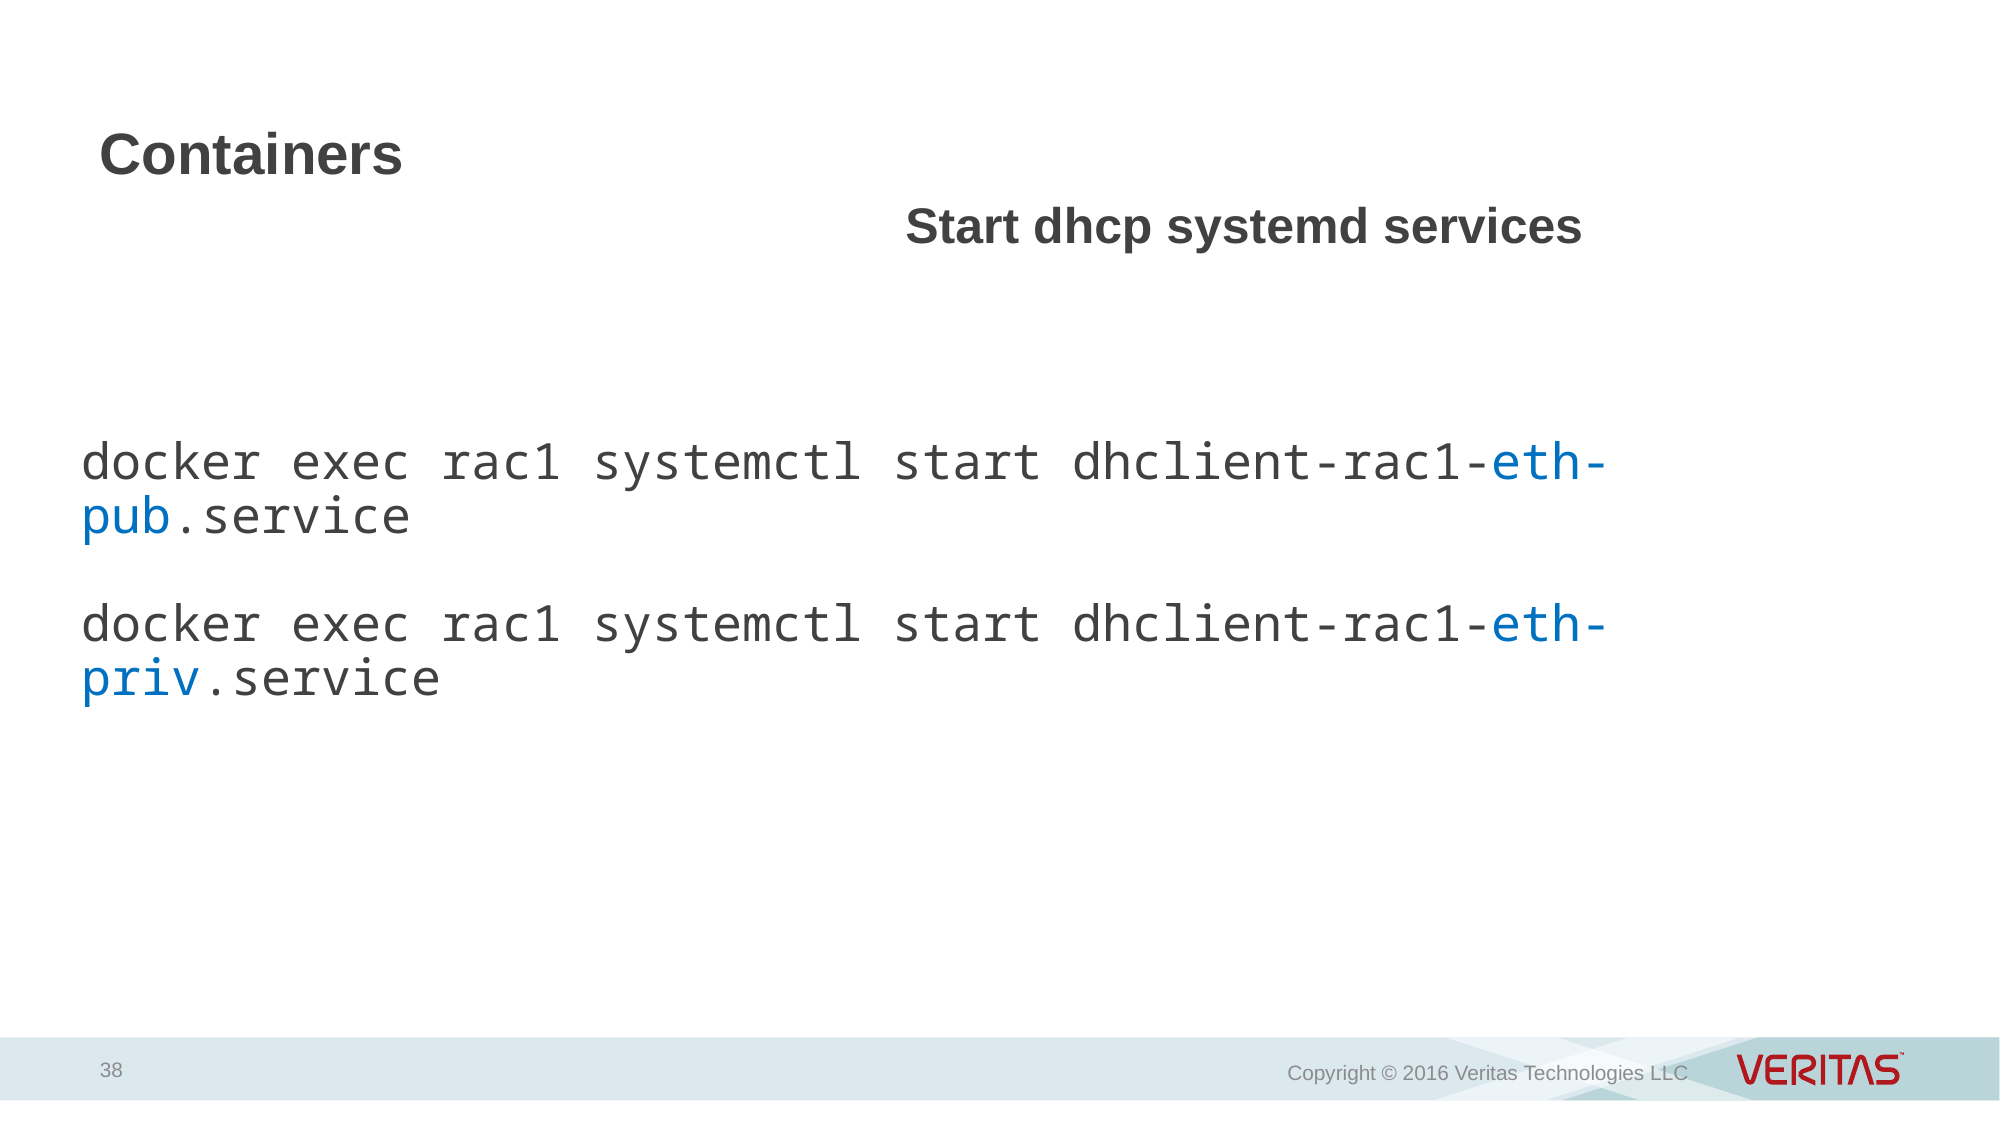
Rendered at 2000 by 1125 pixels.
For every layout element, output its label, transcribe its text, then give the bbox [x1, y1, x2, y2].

slide_number 38 [99, 1054, 167, 1084]
title Containers [99, 50, 1900, 188]
footer Copyright © 2016 Veritas Technologies LLC [1287, 1057, 1811, 1088]
text_box docker exec rac1 systemctl start dhclient-rac1-eth-pub.service docker exec rac1 systemctl start dhclient-rac1-eth-priv.service [81, 436, 1938, 994]
text_box Start dhcp systemd services [905, 200, 1670, 357]
